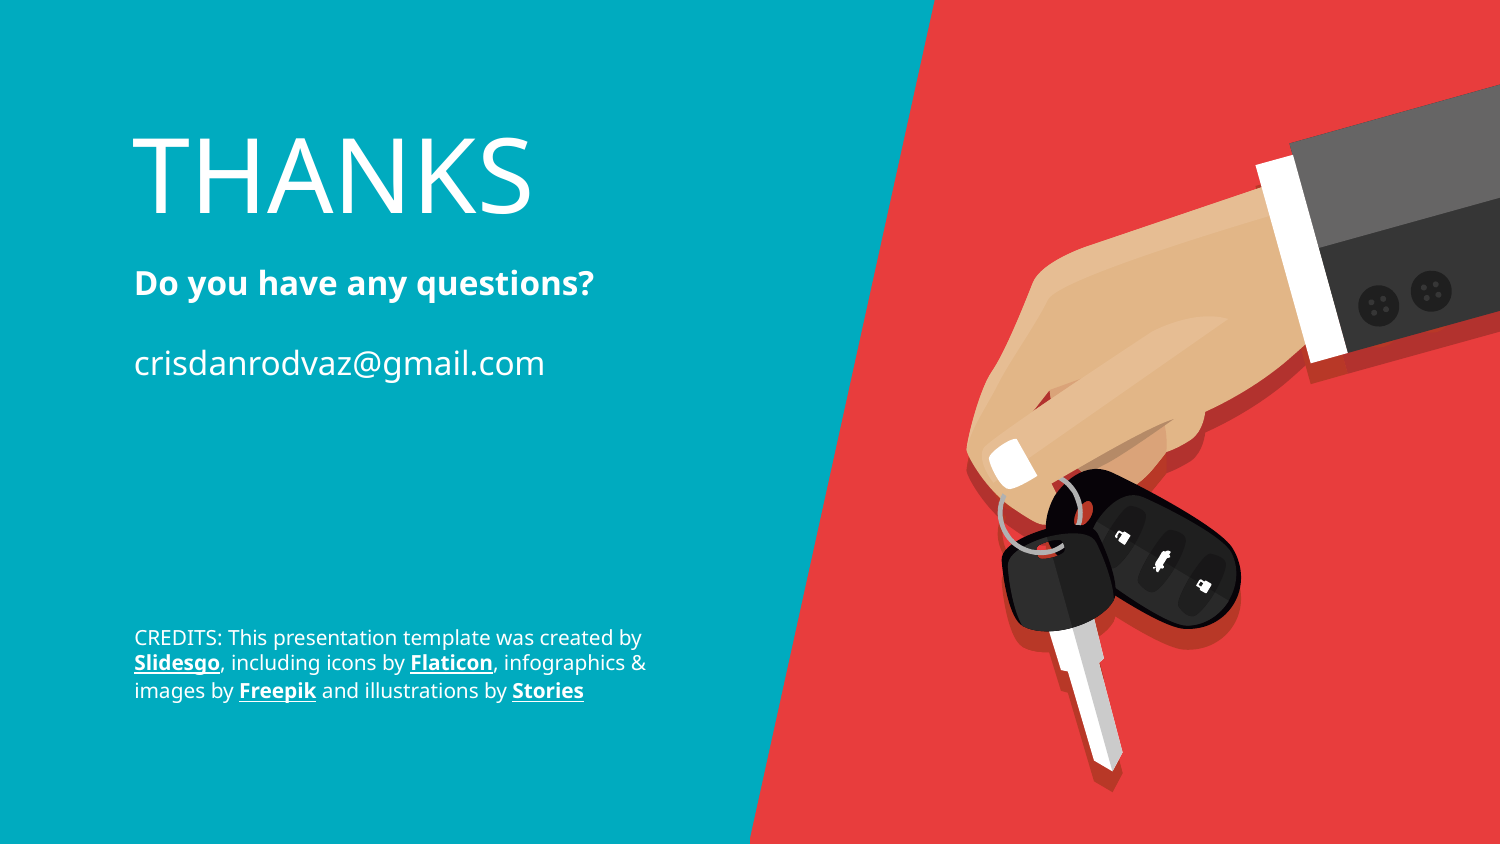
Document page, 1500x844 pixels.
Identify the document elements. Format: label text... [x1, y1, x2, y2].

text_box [965, 84, 1500, 793]
subtitle Do you have any questions? crisdanrodvaz@gmail.com [118, 247, 685, 484]
title THANKS [116, 97, 753, 247]
